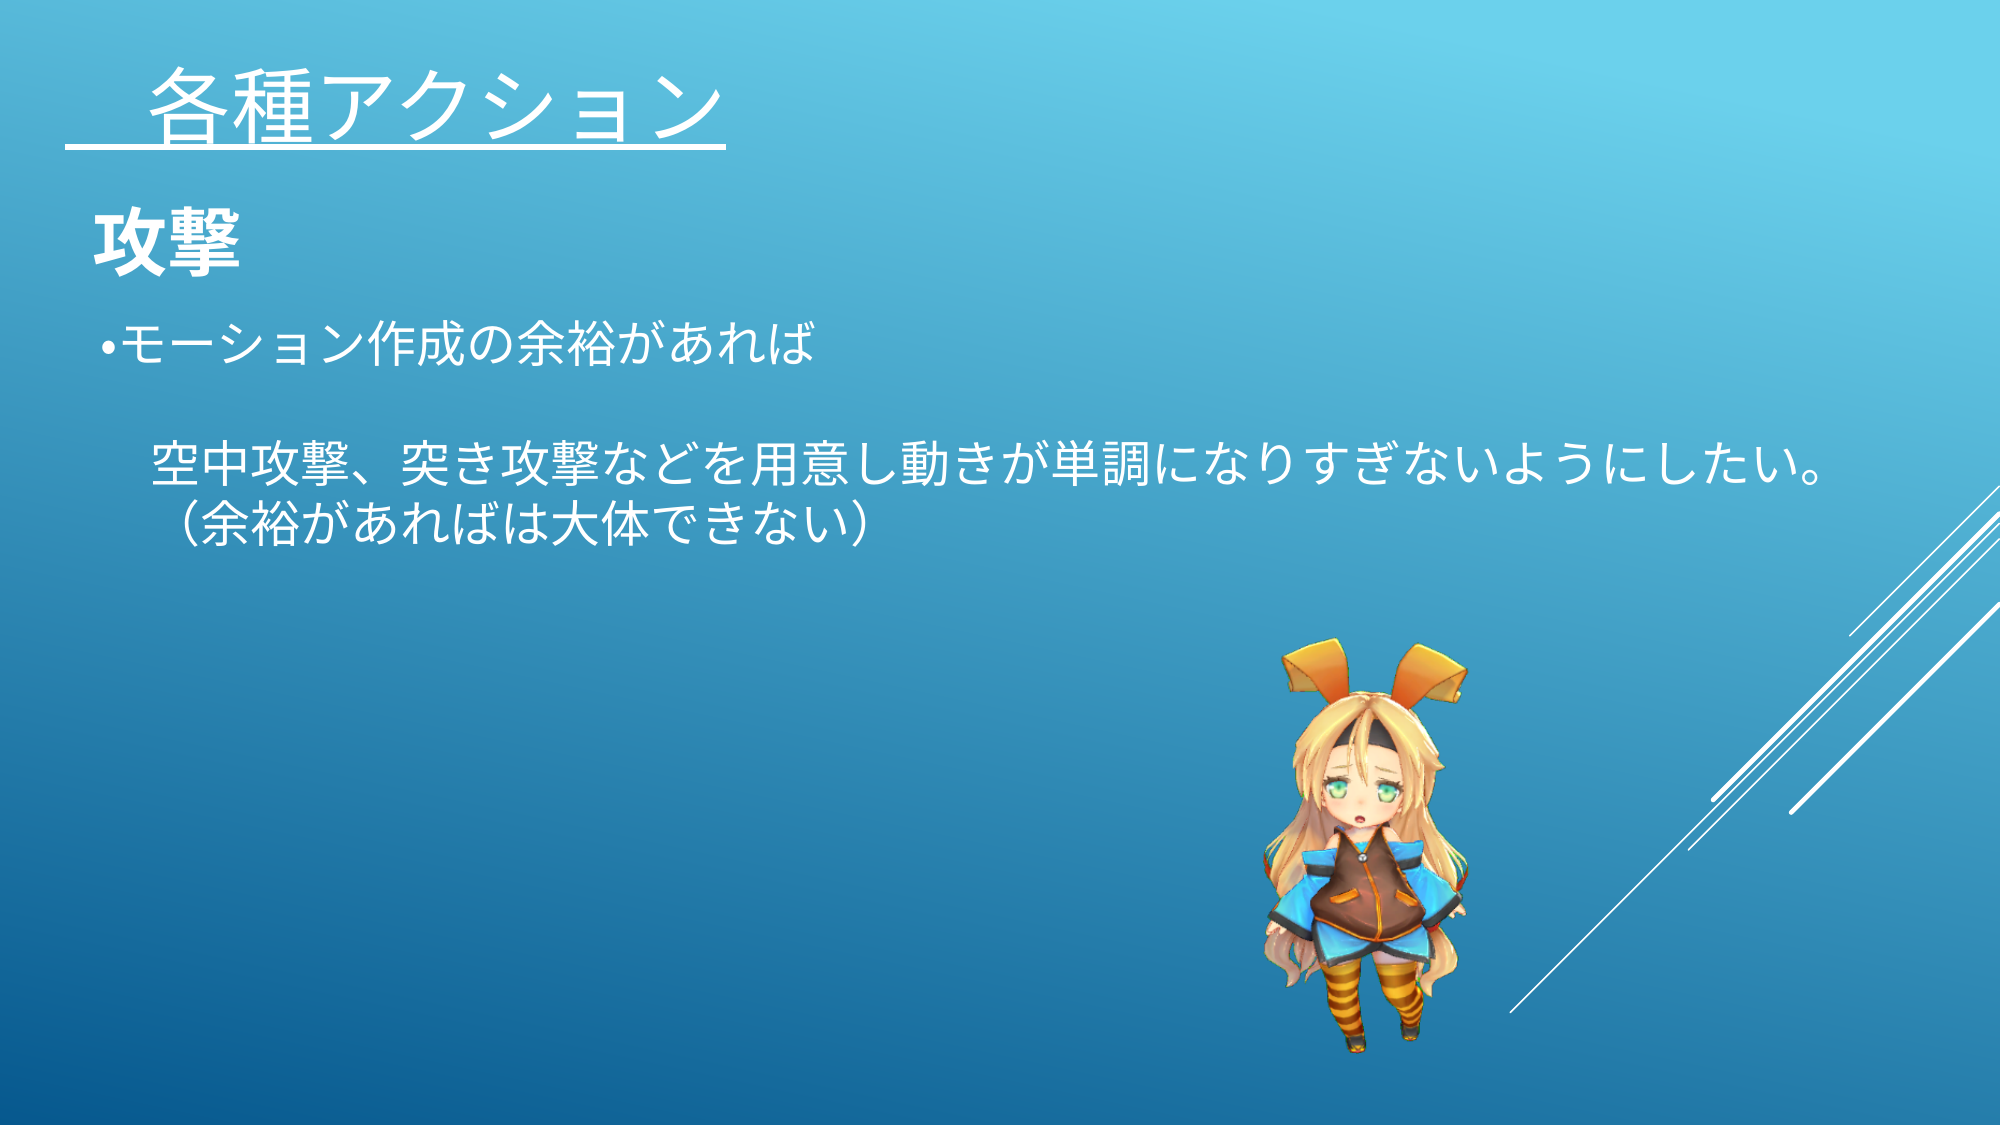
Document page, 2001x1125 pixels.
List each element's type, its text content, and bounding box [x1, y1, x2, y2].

text_box 攻撃 [77, 187, 258, 293]
text_box 各種アクション [50, 46, 1711, 162]
picture [1173, 589, 1555, 1097]
text_box ・モーション作成の余裕があれば 空中攻撃、突き攻撃などを用意し動きが単調になりすぎないようにしたい。 （余裕があればは大体できない） [85, 305, 1865, 560]
